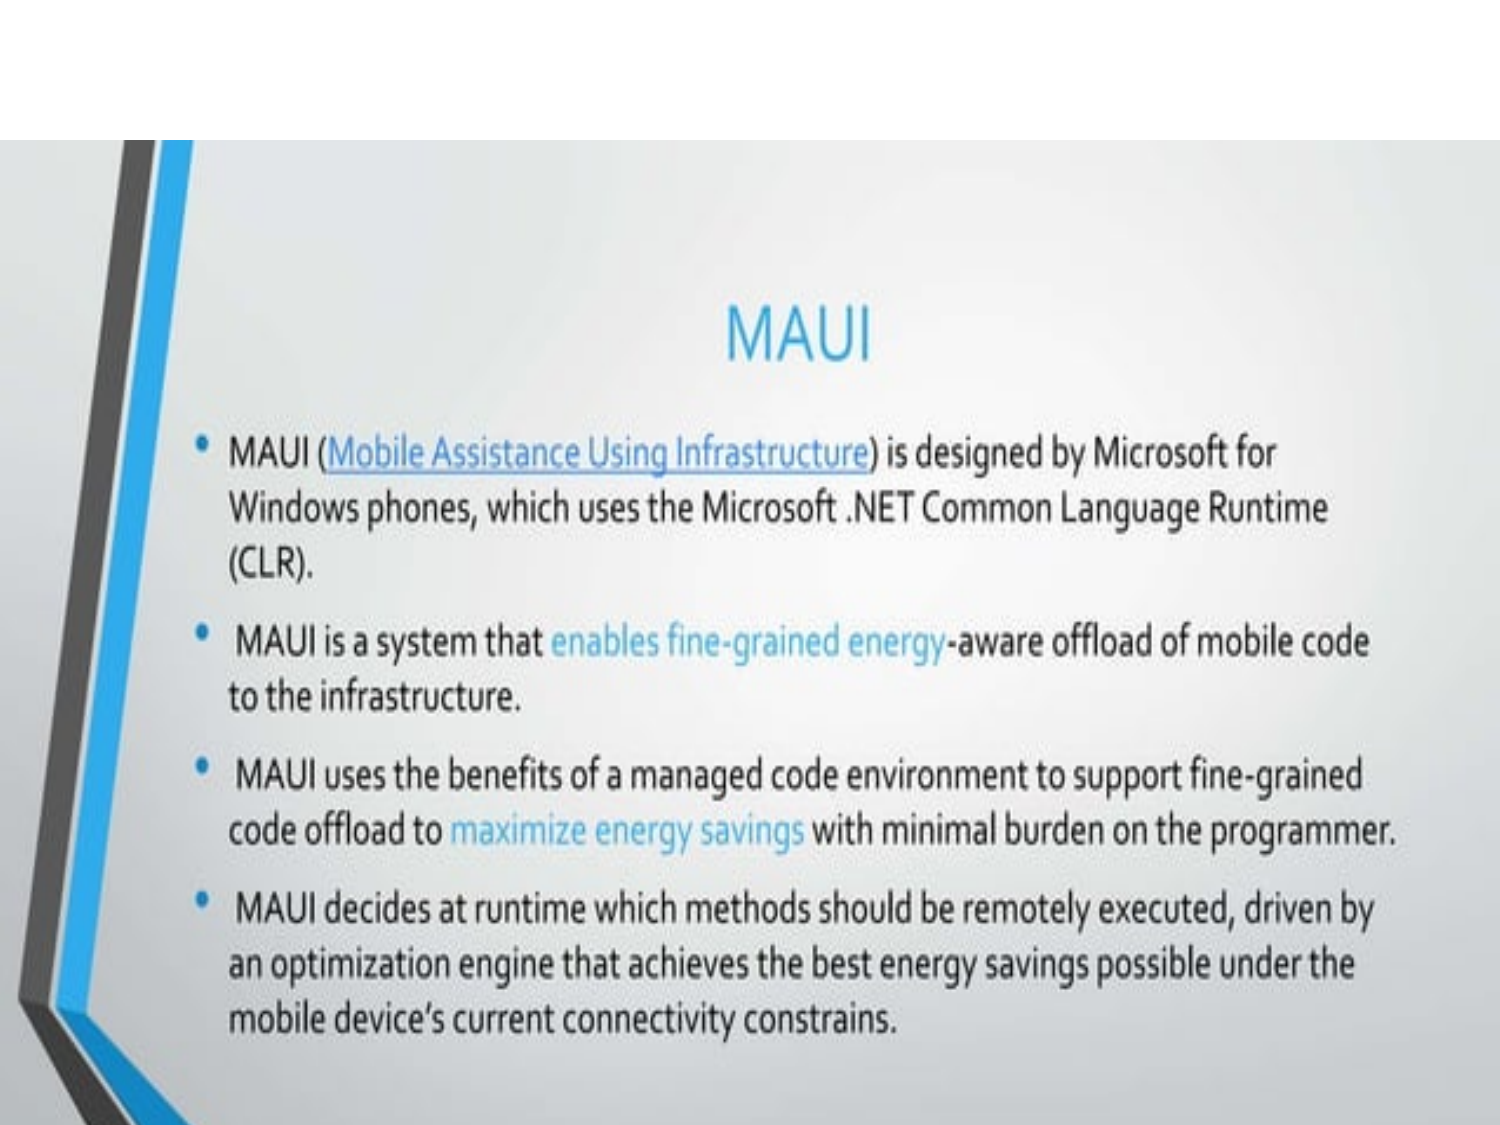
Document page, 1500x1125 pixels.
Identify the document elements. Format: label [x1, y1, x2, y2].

picture [0, 139, 1500, 1125]
